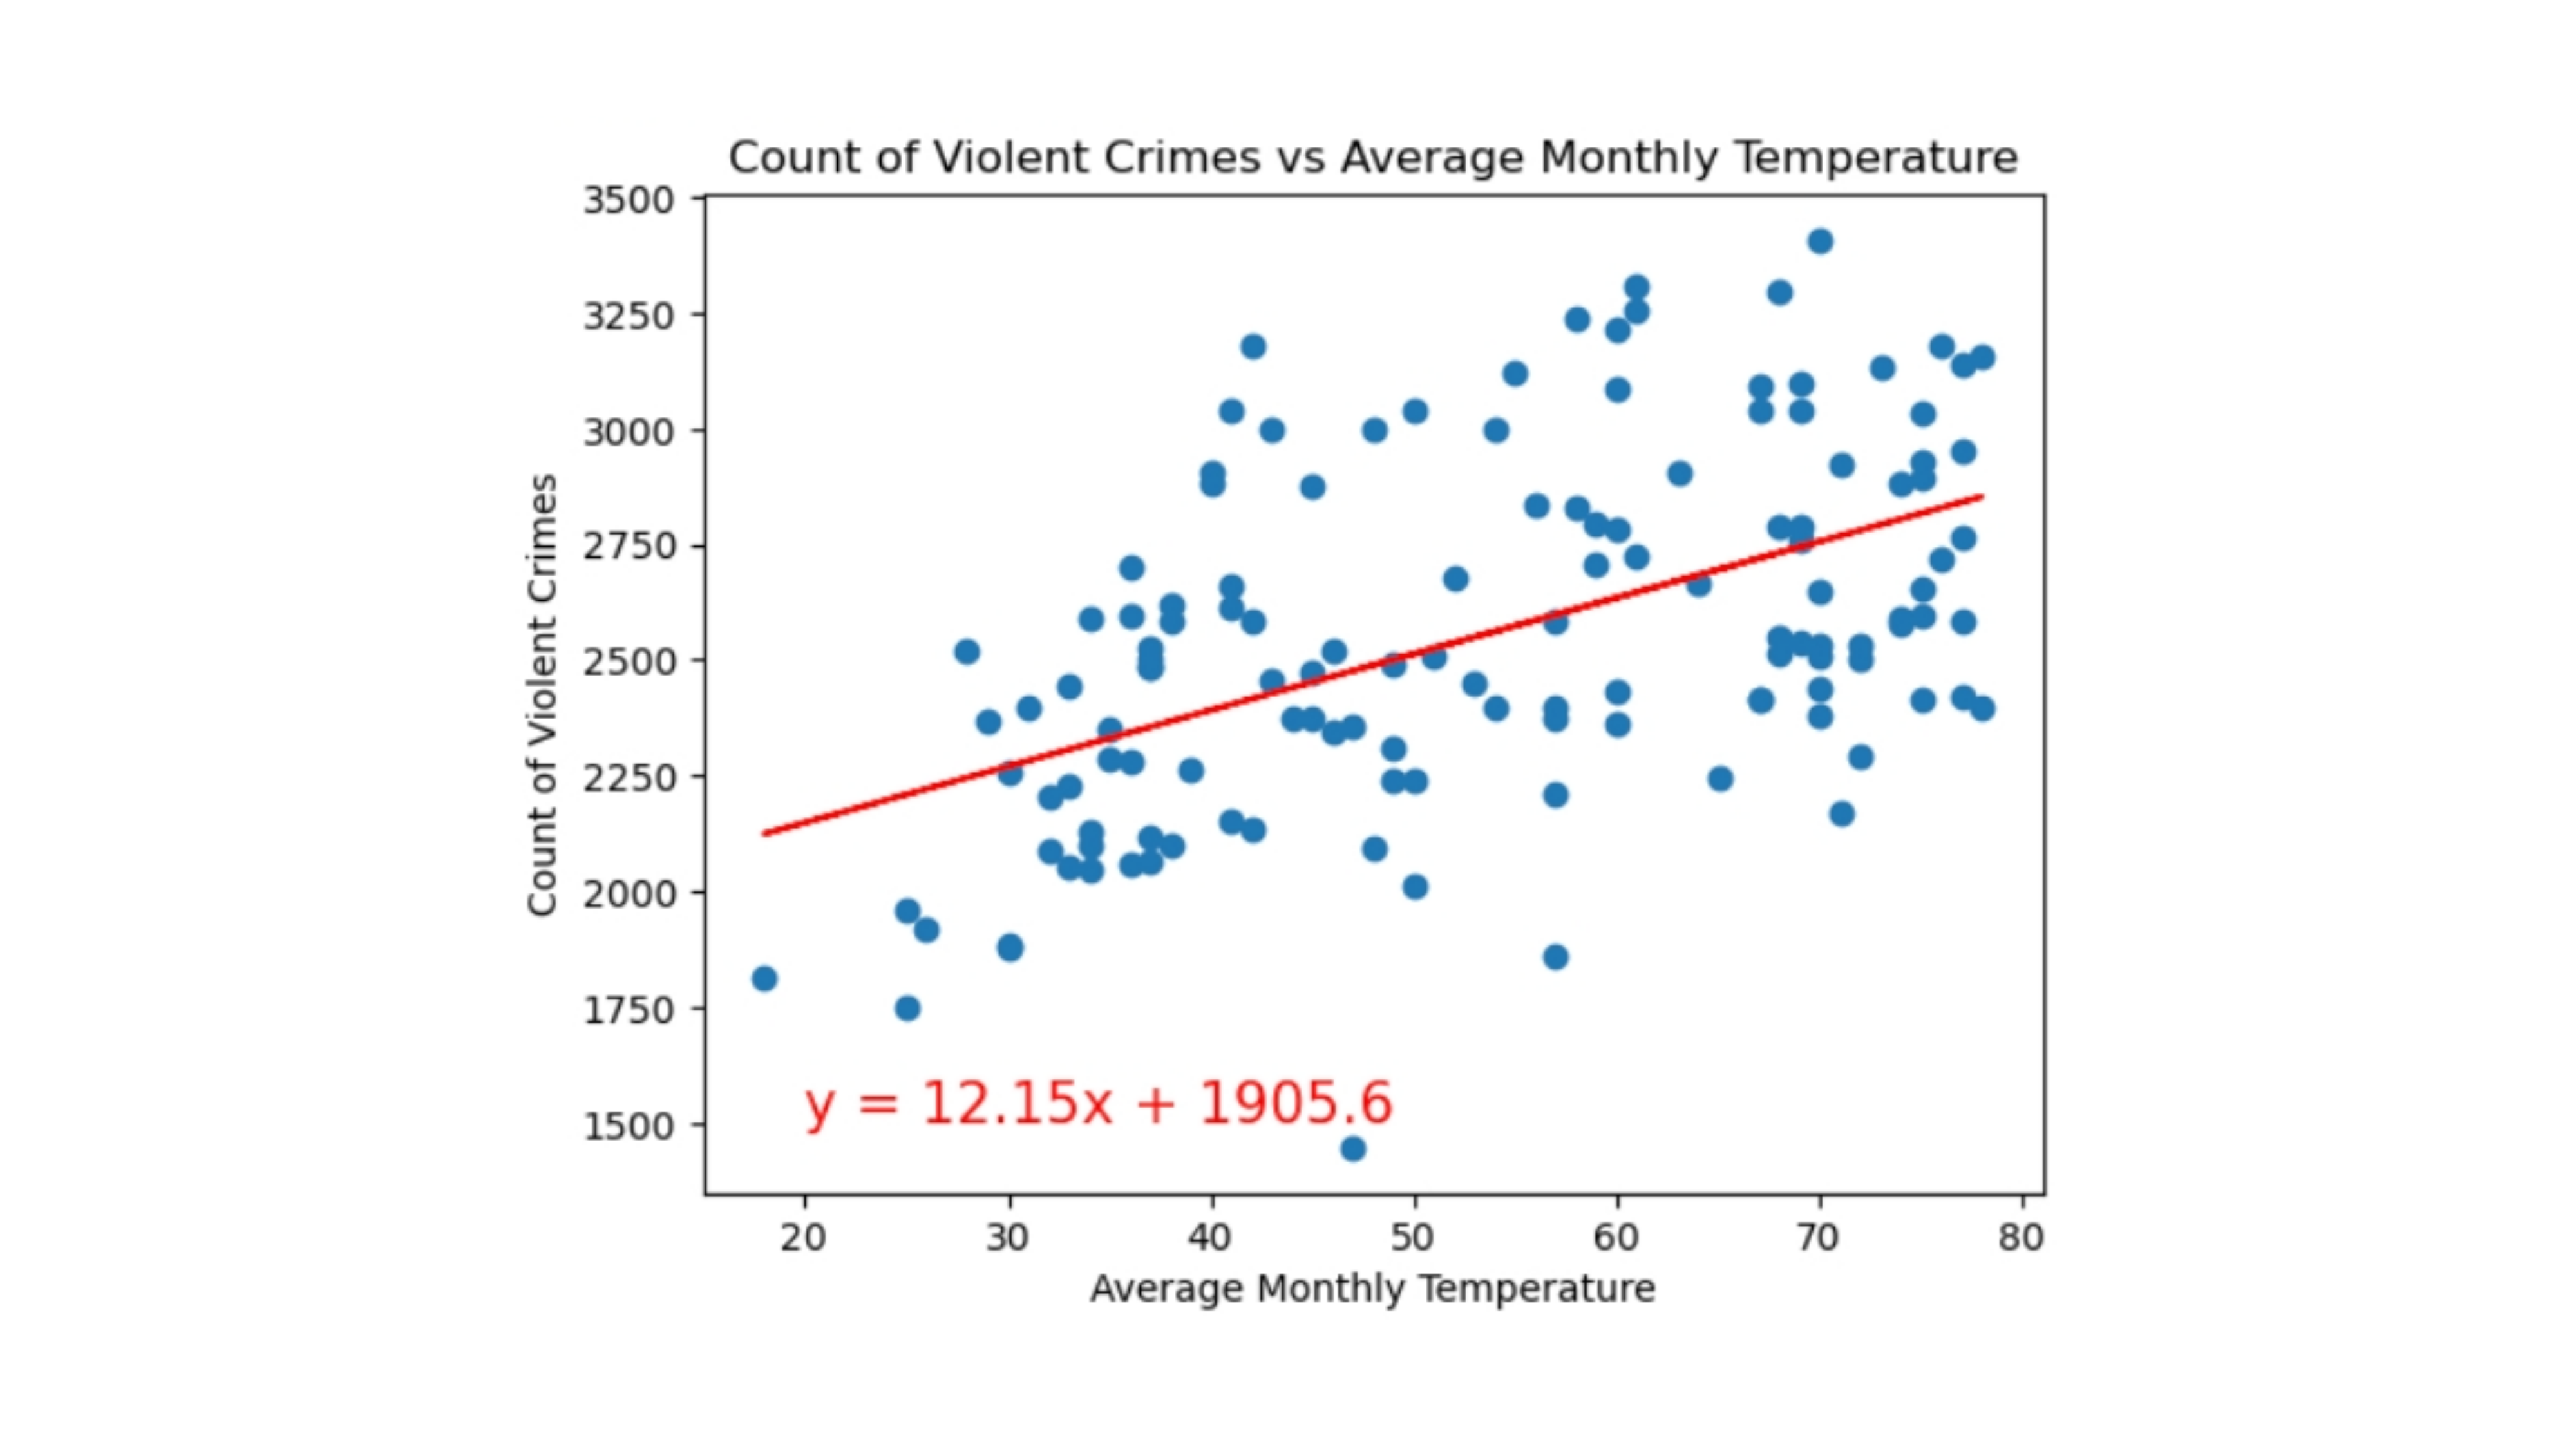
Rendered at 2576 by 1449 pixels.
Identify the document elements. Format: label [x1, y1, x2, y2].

picture [504, 115, 2072, 1333]
